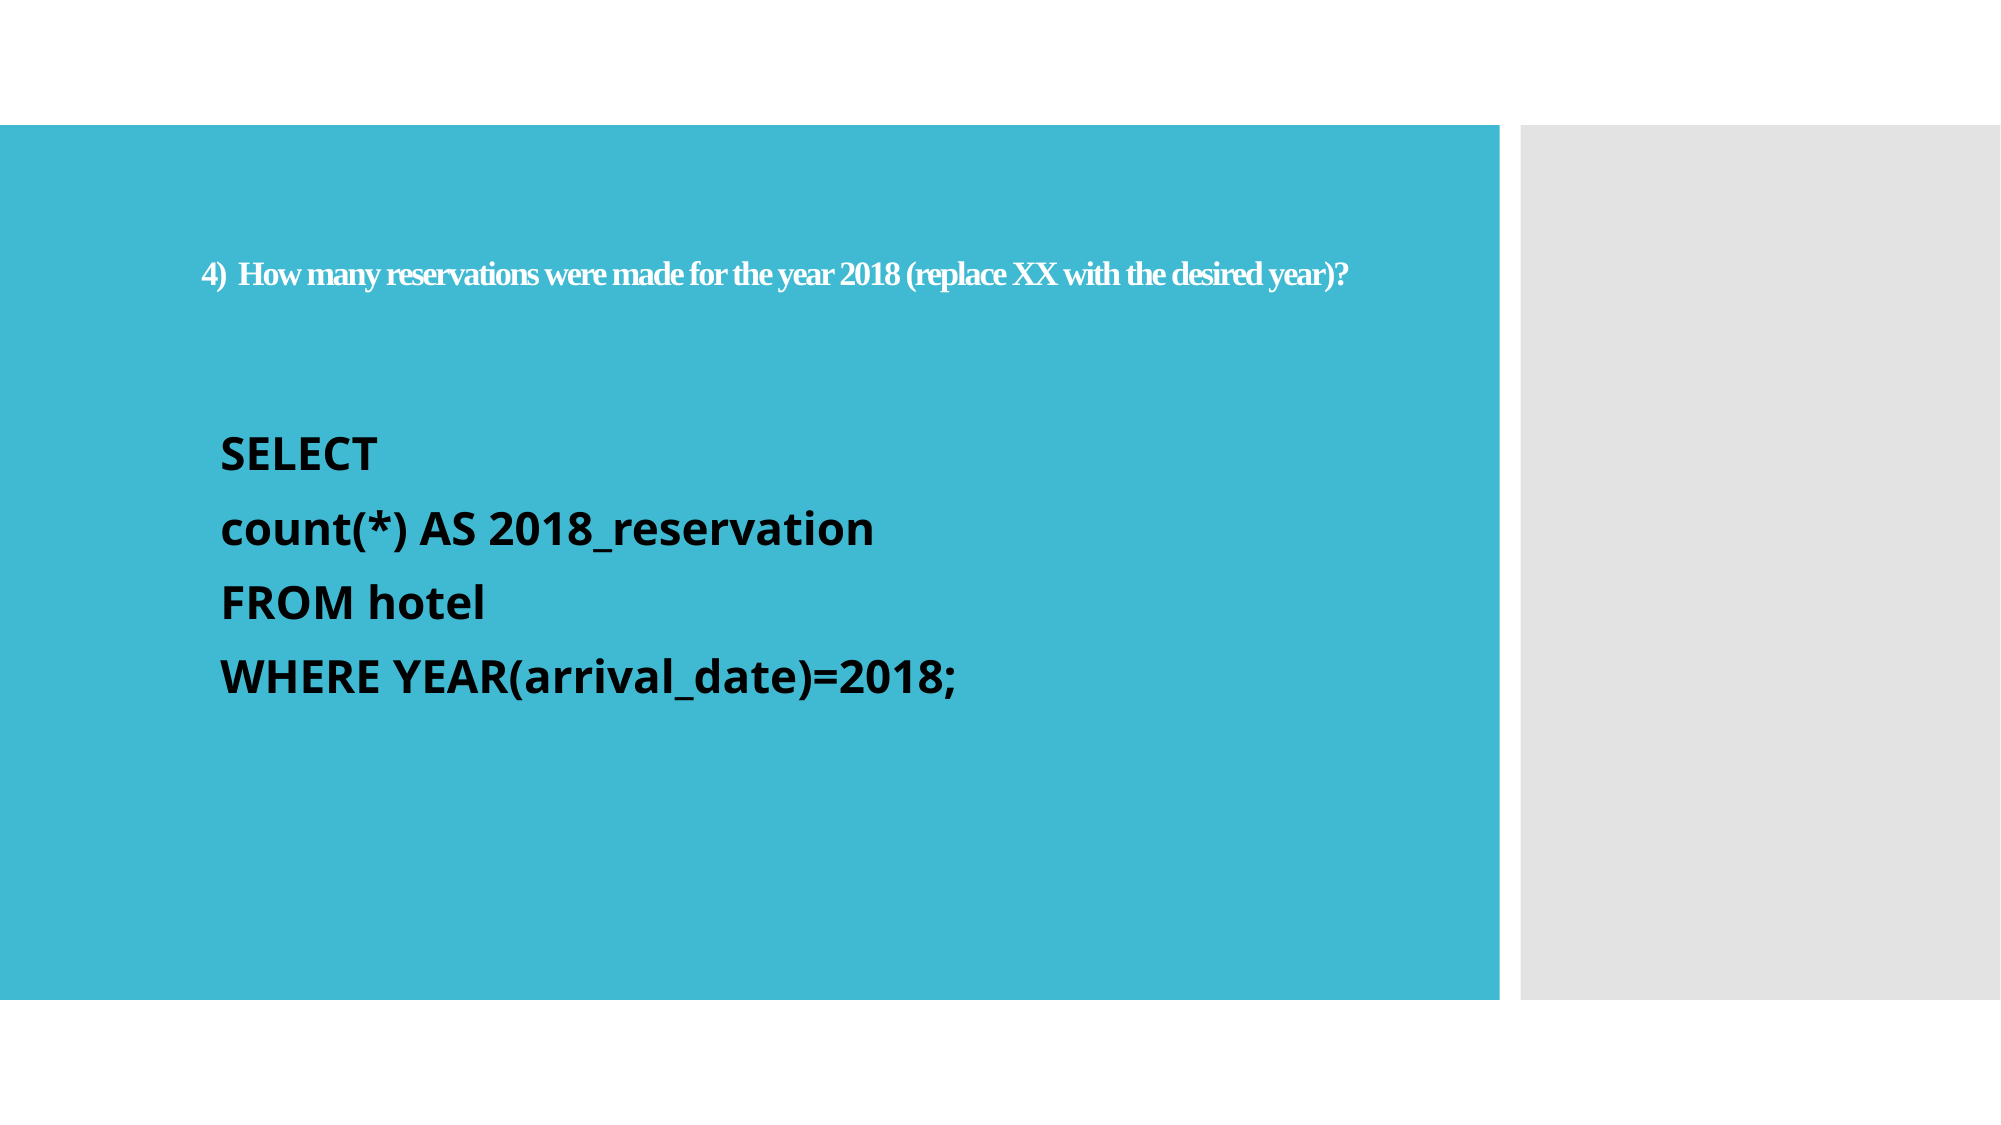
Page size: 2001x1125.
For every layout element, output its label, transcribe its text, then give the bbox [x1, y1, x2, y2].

subtitle SELECT count(*) AS 2018_reservation FROM hotel WHERE YEAR(arrival_date)=2018; [205, 343, 1381, 917]
title 4) How many reservations were made for the year 2018 (replace XX with the desired year)? [175, 213, 1376, 300]
